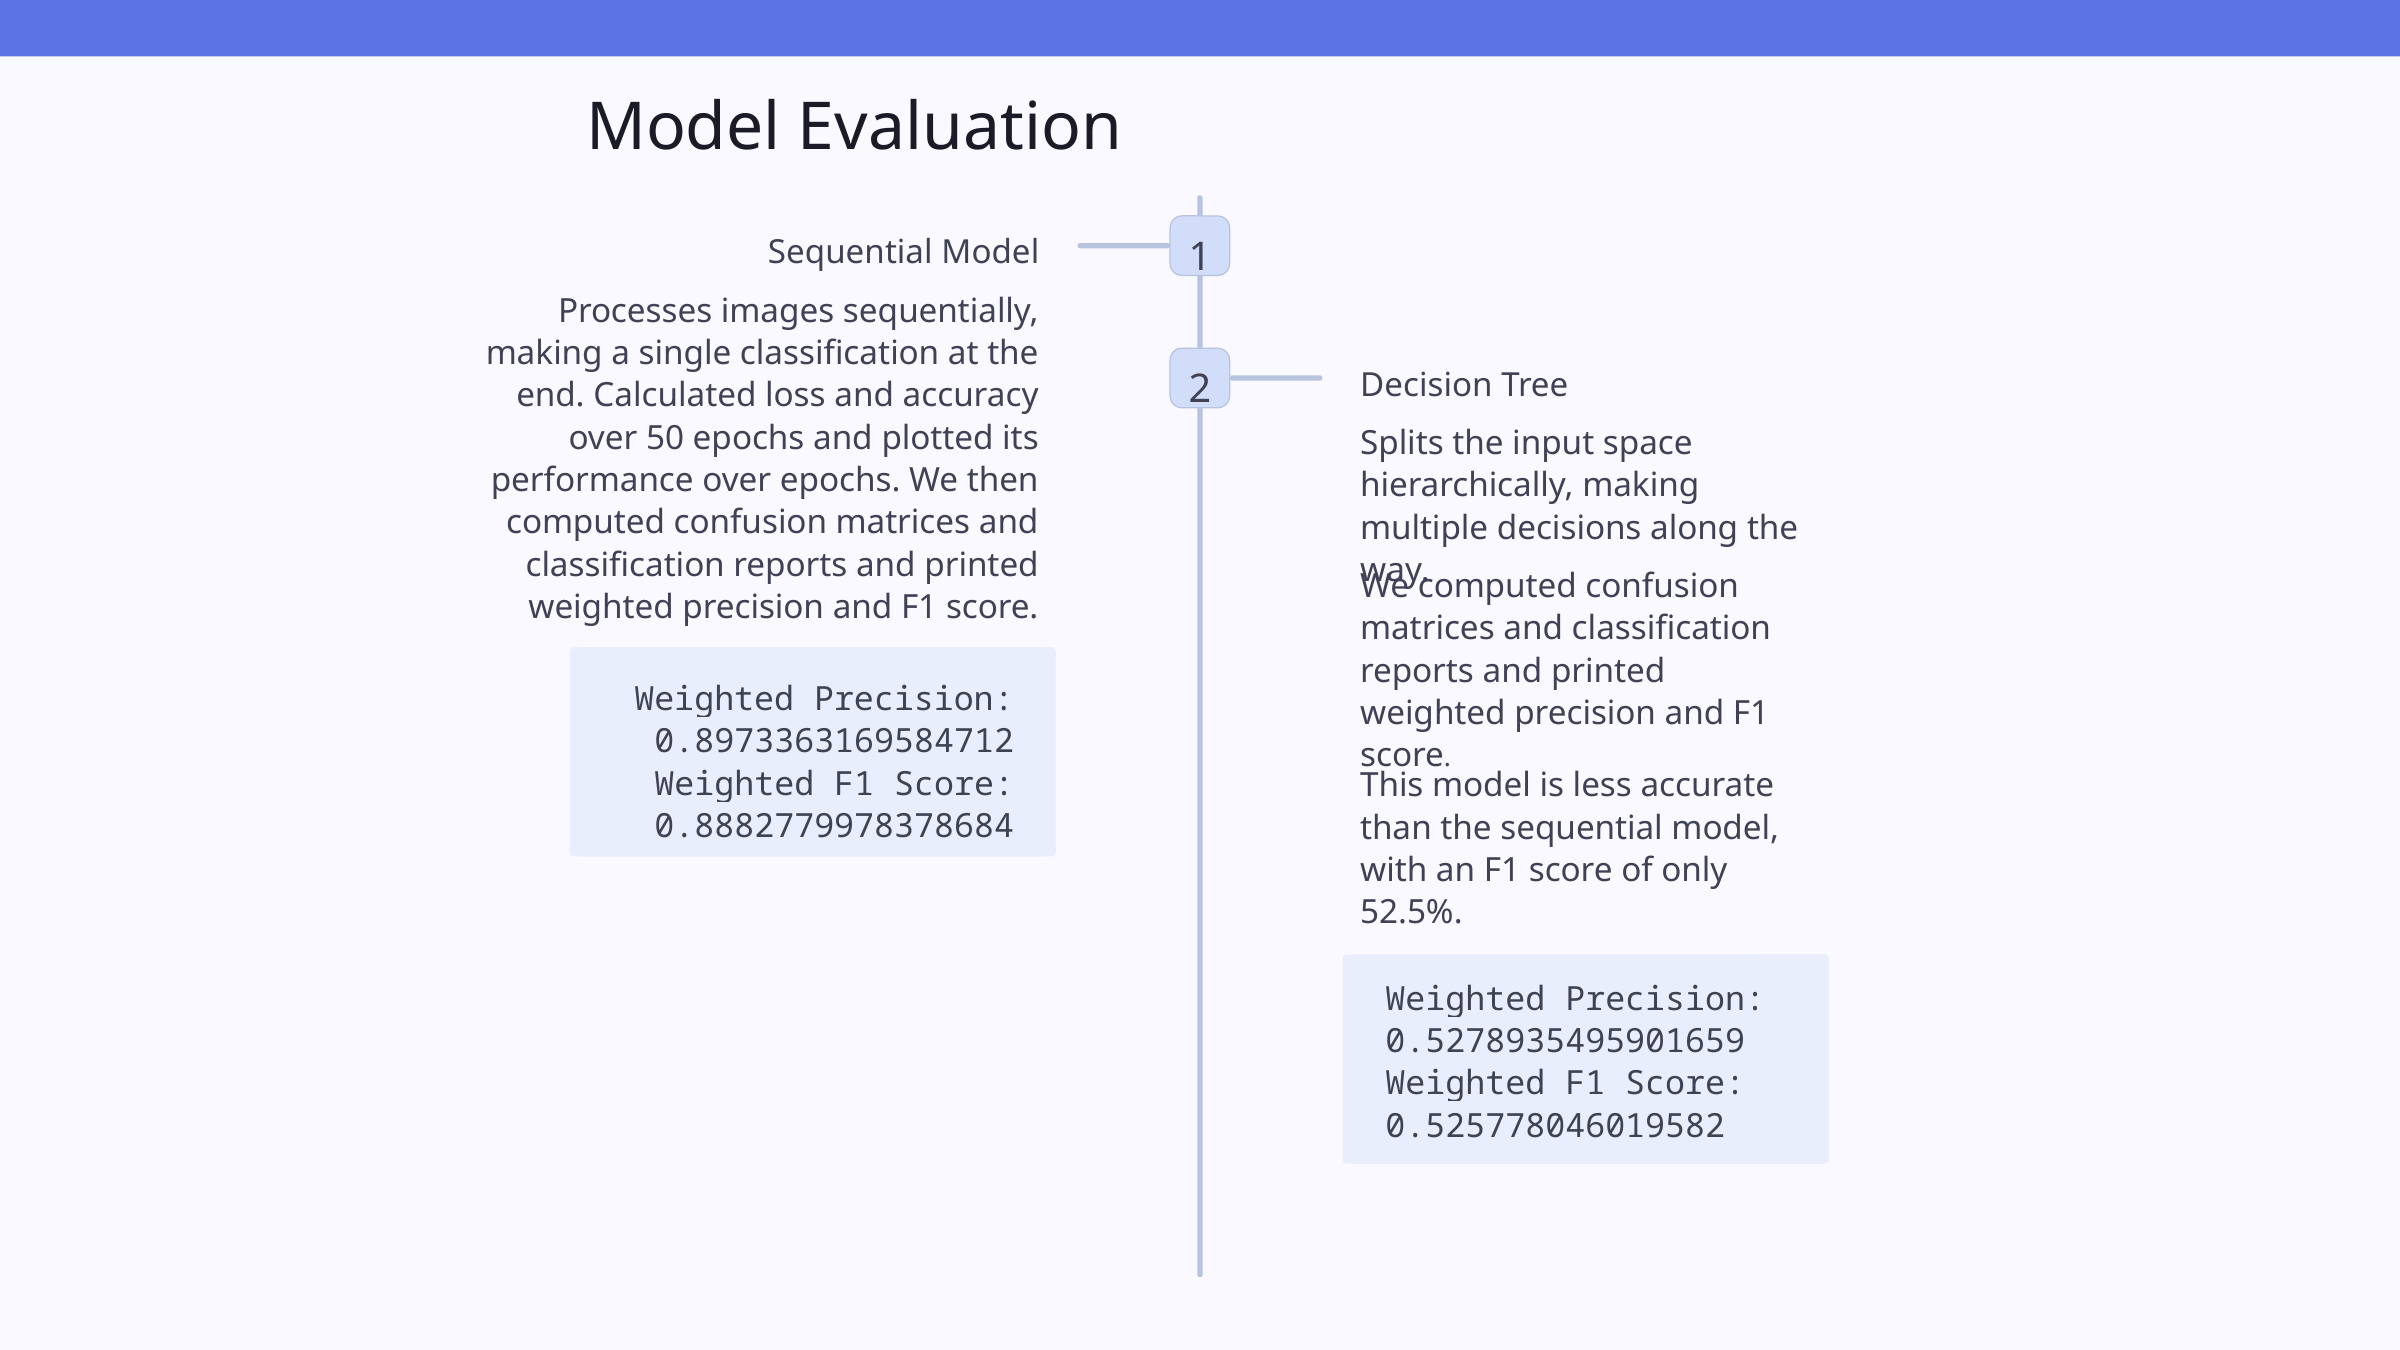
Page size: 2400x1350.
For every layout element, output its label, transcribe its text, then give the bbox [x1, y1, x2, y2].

text_box [1170, 215, 1230, 276]
text_box This model is less accurate than the sequential model, with an F1 score of only 52.5%. [1345, 753, 1829, 881]
text_box We computed confusion matrices and classification reports and printed weighted precision and F1 score. [1345, 554, 1829, 682]
text_box [0, 56, 2400, 1350]
text_box Processes images sequentially, making a single classification at the end. Calculated loss and accuracy over 50 epochs and plotted its performance over epochs. We then computed confusion matrices and classification reports and printed weighted precision and F1 score. [446, 278, 1055, 713]
text_box 2 [1188, 353, 1212, 403]
text_box Splits the input space hierarchically, making multiple decisions along the way. [1345, 411, 1829, 539]
text_box [1170, 348, 1230, 408]
text_box Decision Tree [1345, 354, 1677, 396]
text_box [1230, 375, 1323, 381]
text_box [1197, 195, 1203, 215]
text_box Sequential Model [723, 221, 1055, 263]
text_box [569, 647, 1056, 857]
text_box Weighted Precision: 0.8973363169584712 Weighted F1 Score: 0.8882779978378684 [596, 667, 1030, 837]
text_box [0, 0, 2400, 56]
text_box Weighted Precision: 0.5278935495901659 Weighted F1 Score: 0.525778046019582 [1370, 966, 1804, 1137]
text_box 1 [1192, 220, 1208, 271]
text_box [1197, 276, 1203, 348]
text_box [1077, 243, 1170, 249]
text_box Model Evaluation [571, 72, 1234, 156]
text_box [1197, 408, 1203, 1278]
text_box [1342, 954, 1829, 1164]
